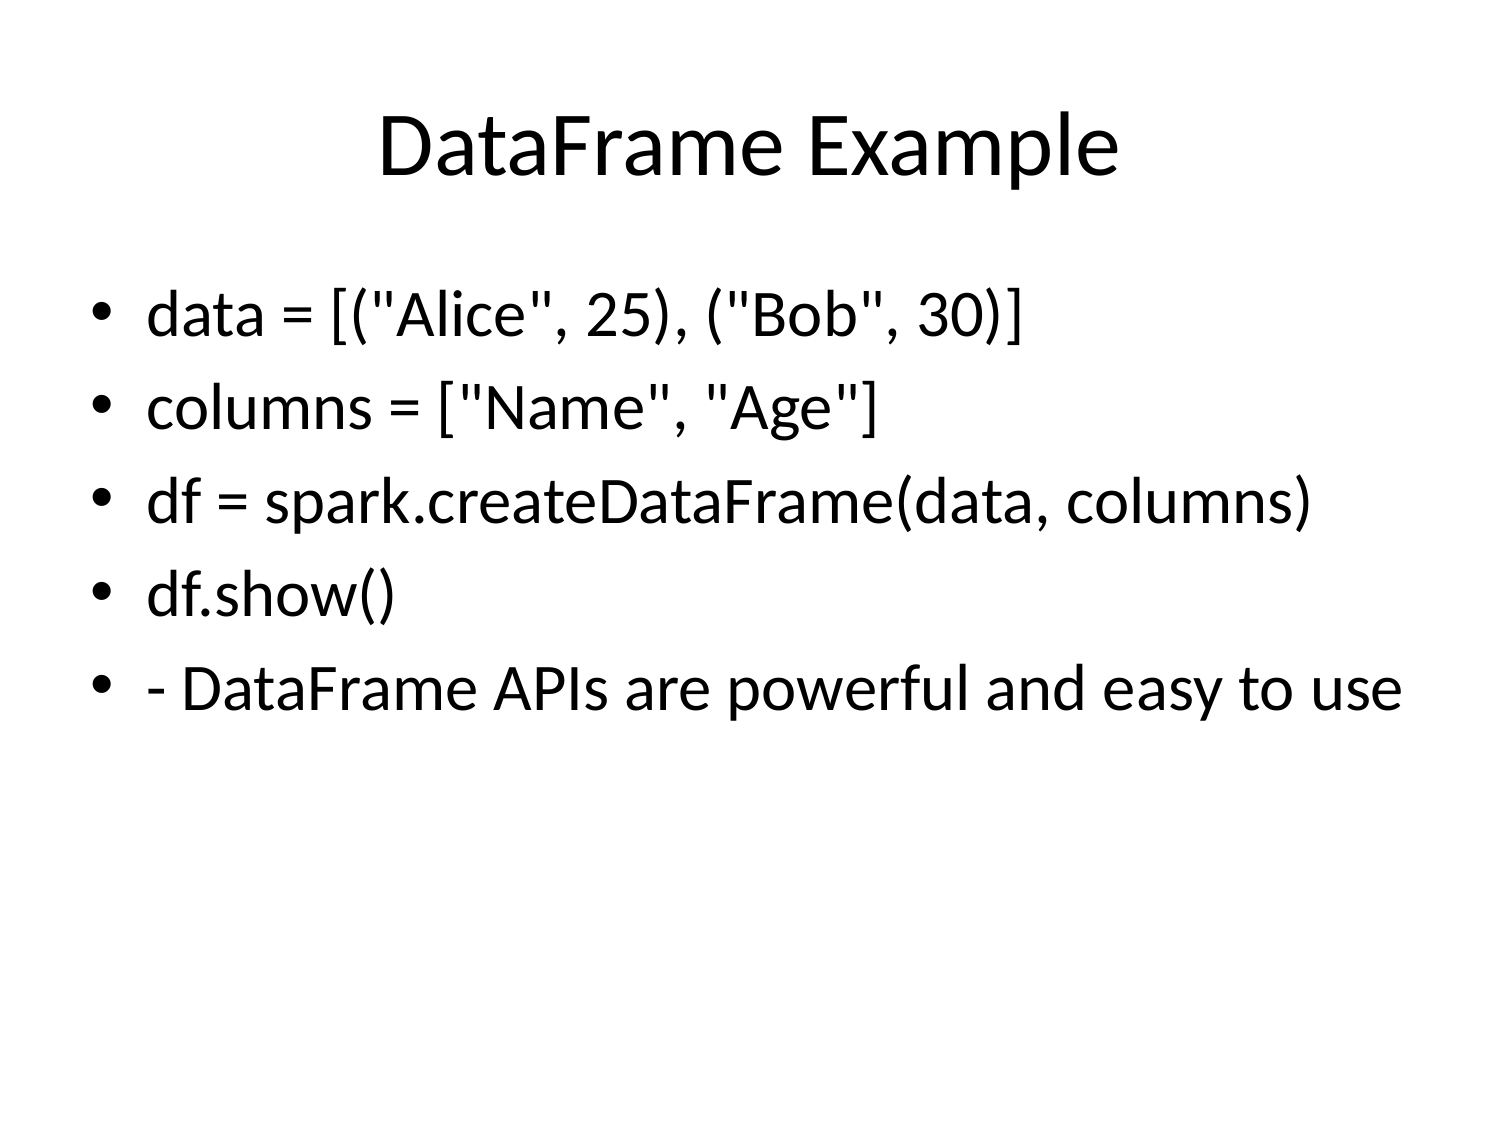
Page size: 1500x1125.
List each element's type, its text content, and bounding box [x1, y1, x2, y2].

title DataFrame Example [75, 45, 1425, 233]
list data = [("Alice", 25), ("Bob", 30)] columns = ["Name", "Age"] df = spark.createDataFrame(data, columns) df.show() - DataFrame APIs are powerful and easy to use [75, 262, 1425, 1005]
